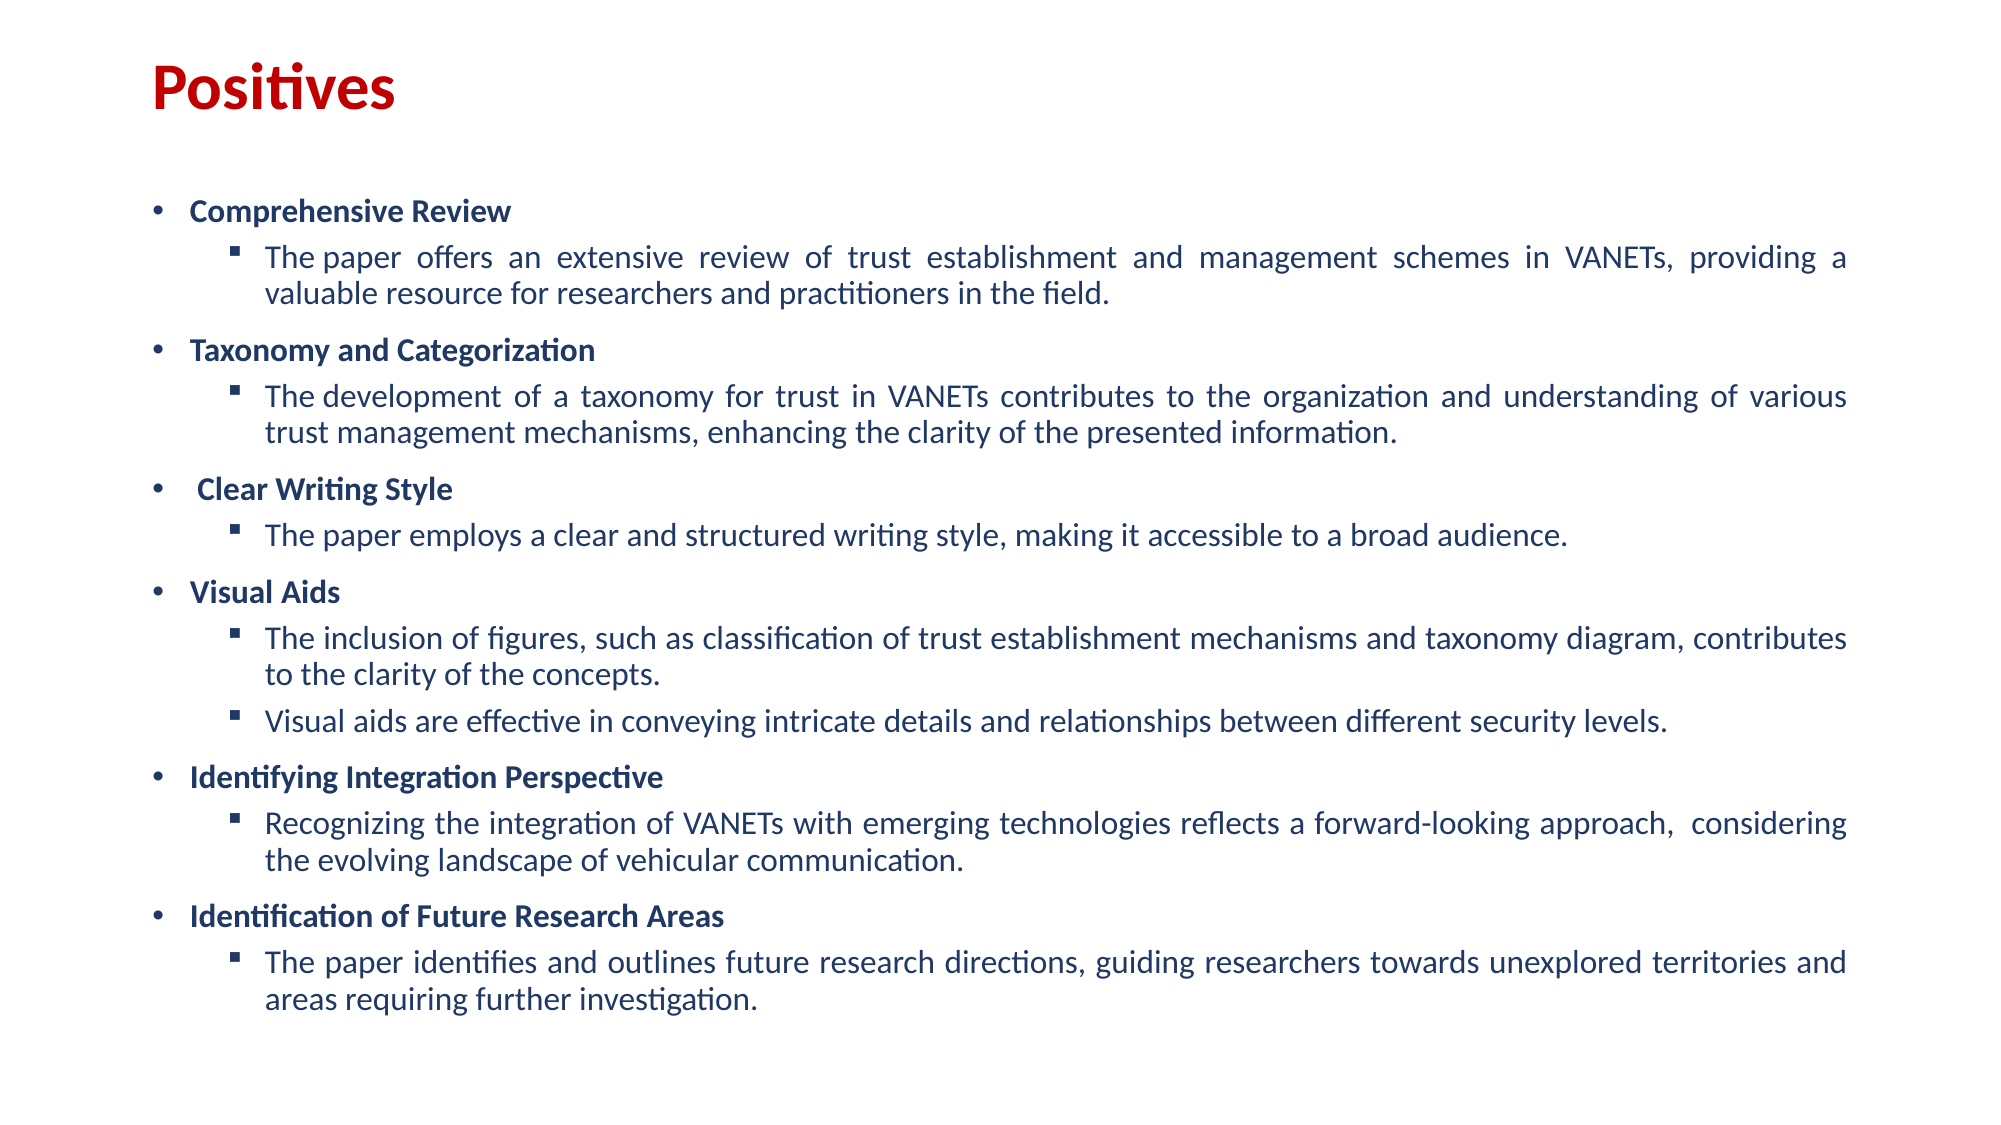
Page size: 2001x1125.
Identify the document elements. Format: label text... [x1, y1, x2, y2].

title Positives [137, 0, 1863, 175]
list Comprehensive Review The paper offers an extensive review of trust establishment and management schemes in VANETs, providing a valuable resource for researchers and practitioners in the field. Taxonomy and Categorization The development of a taxonomy for trust in VANETs contributes to the organization and understanding of various trust management mechanisms, enhancing the clarity of the presented information. Clear Writing Style The paper employs a clear and structured writing style, making it accessible to a broad audience. Visual Aids The inclusion of figures, such as classification of trust establishment mechanisms and taxonomy diagram, contributes to the clarity of the concepts. Visual aids are effective in conveying intricate details and relationships between different security levels. Identifying Integration Perspective Recognizing the integration of VANETs with emerging technologies reflects a forward-looking approach, considering the evolving landscape of vehicular communication. Identification of Future Research Areas The paper identifies and outlines future research directions, guiding researchers towards unexplored territories and areas requiring further investigation. [137, 186, 1863, 1101]
